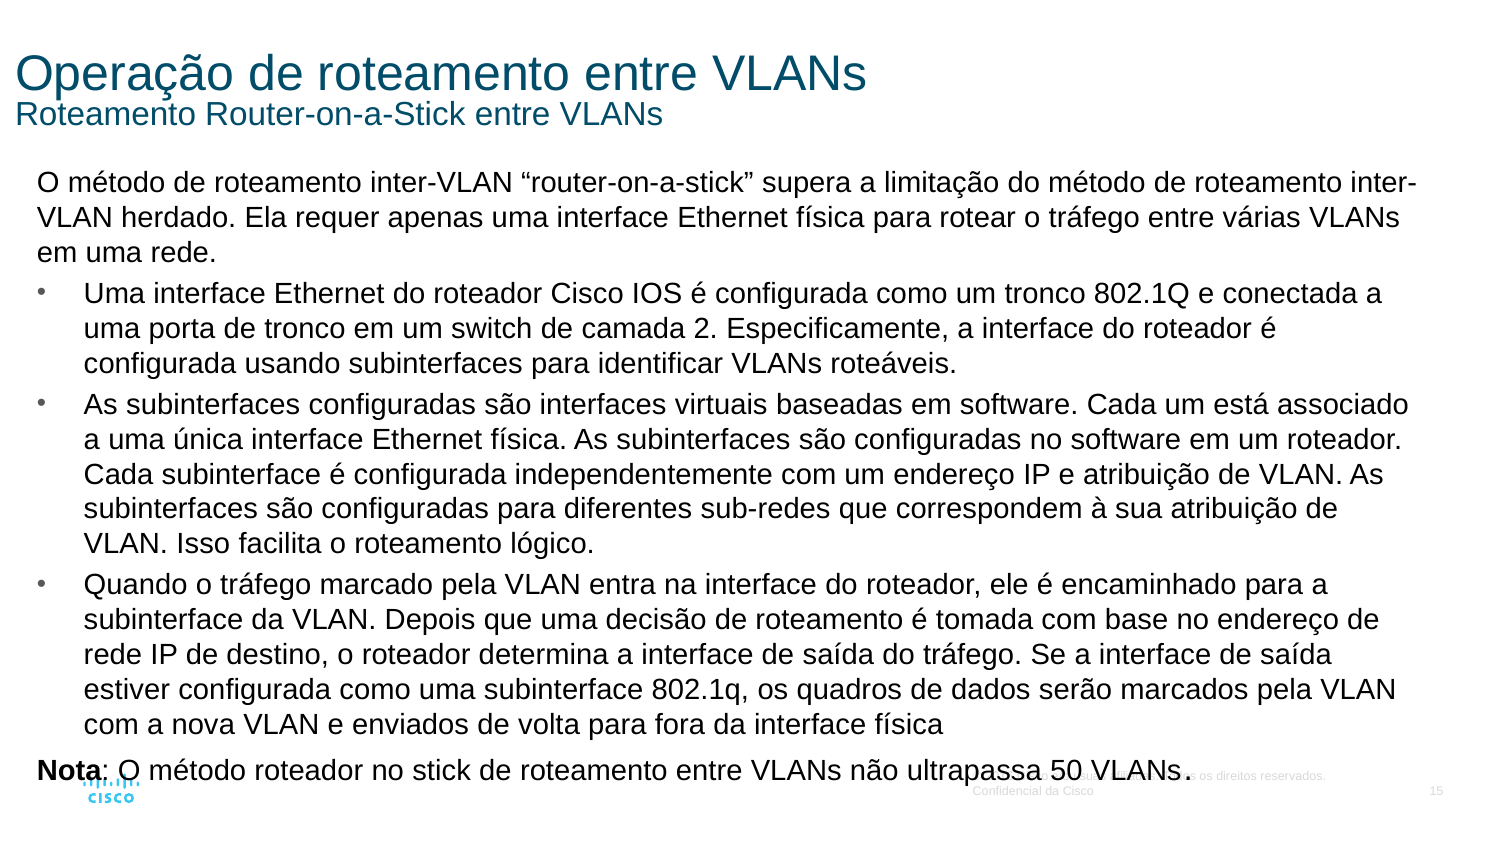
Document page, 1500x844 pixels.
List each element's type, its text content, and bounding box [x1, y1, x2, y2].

list O método de roteamento inter-VLAN “router-on-a-stick” supera a limitação do método de roteamento inter-VLAN herdado. Ela requer apenas uma interface Ethernet física para rotear o tráfego entre várias VLANs em uma rede. Uma interface Ethernet do roteador Cisco IOS é configurada como um tronco 802.1Q e conectada a uma porta de tronco em um switch de camada 2. Especificamente, a interface do roteador é configurada usando subinterfaces para identificar VLANs roteáveis. As subinterfaces configuradas são interfaces virtuais baseadas em software. Cada um está associado a uma única interface Ethernet física. As subinterfaces são configuradas no software em um roteador. Cada subinterface é configurada independentemente com um endereço IP e atribuição de VLAN. As subinterfaces são configuradas para diferentes sub-redes que correspondem à sua atribuição de VLAN. Isso facilita o roteamento lógico. Quando o tráfego marcado pela VLAN entra na interface do roteador, ele é encaminhado para a subinterface da VLAN. Depois que uma decisão de roteamento é tomada com base no endereço de rede IP de destino, o roteador determina a interface de saída do tráfego. Se a interface de saída estiver configurada como uma subinterface 802.1q, os quadros de dados serão marcados pela VLAN com a nova VLAN e enviados de volta para fora da interface física Nota: O método roteador no stick de roteamento entre VLANs não ultrapassa 50 VLANs. [21, 156, 1437, 762]
title Operação de roteamento entre VLANs Roteamento Router-on-a-Stick entre VLANs [0, 0, 1369, 121]
